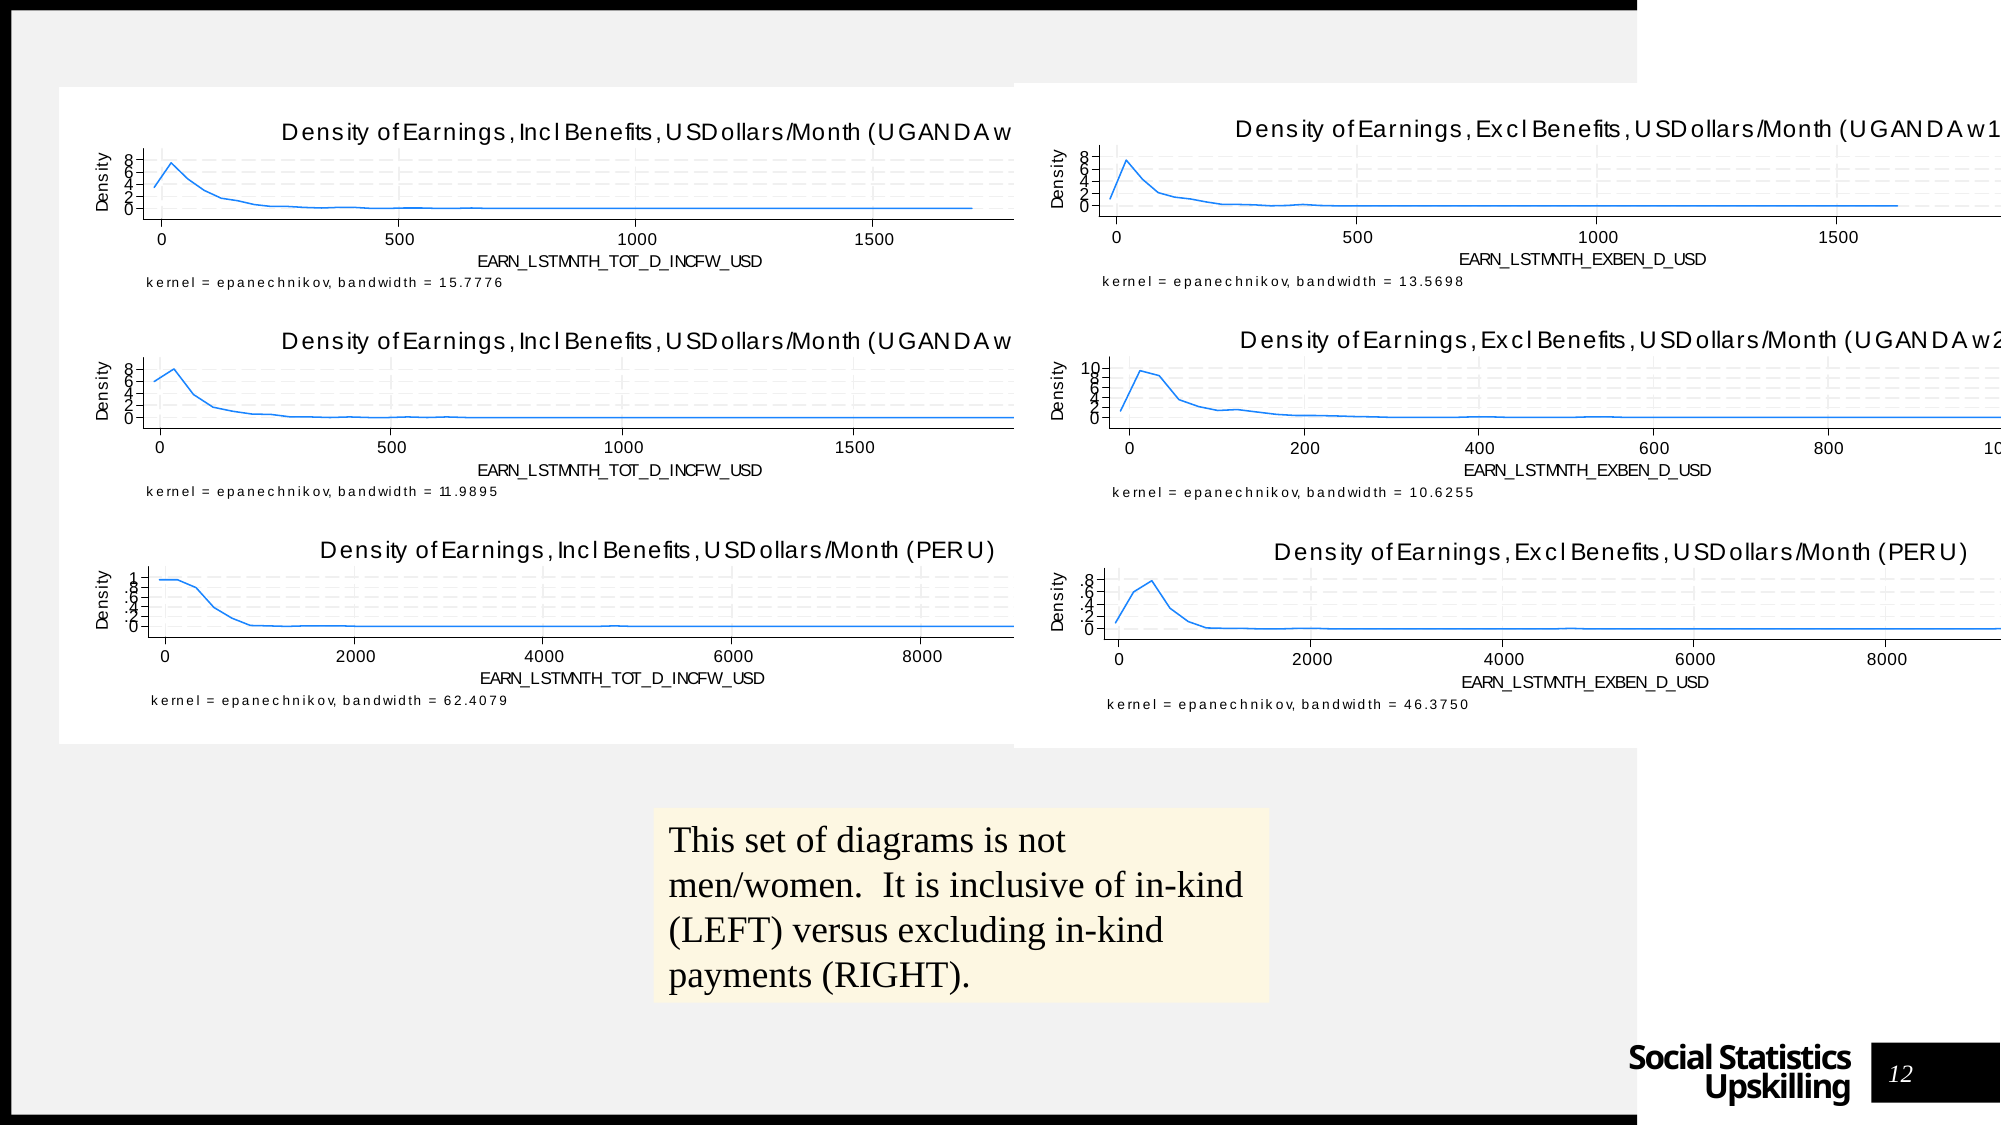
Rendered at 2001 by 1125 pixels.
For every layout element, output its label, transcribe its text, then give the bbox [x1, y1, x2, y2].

picture [59, 83, 2000, 748]
slide_number 12 [1877, 1050, 1924, 1096]
text_box This set of diagrams is not men/women. It is inclusive of in-kind (LEFT) versus excluding in-kind payments (RIGHT). [653, 807, 1270, 1003]
